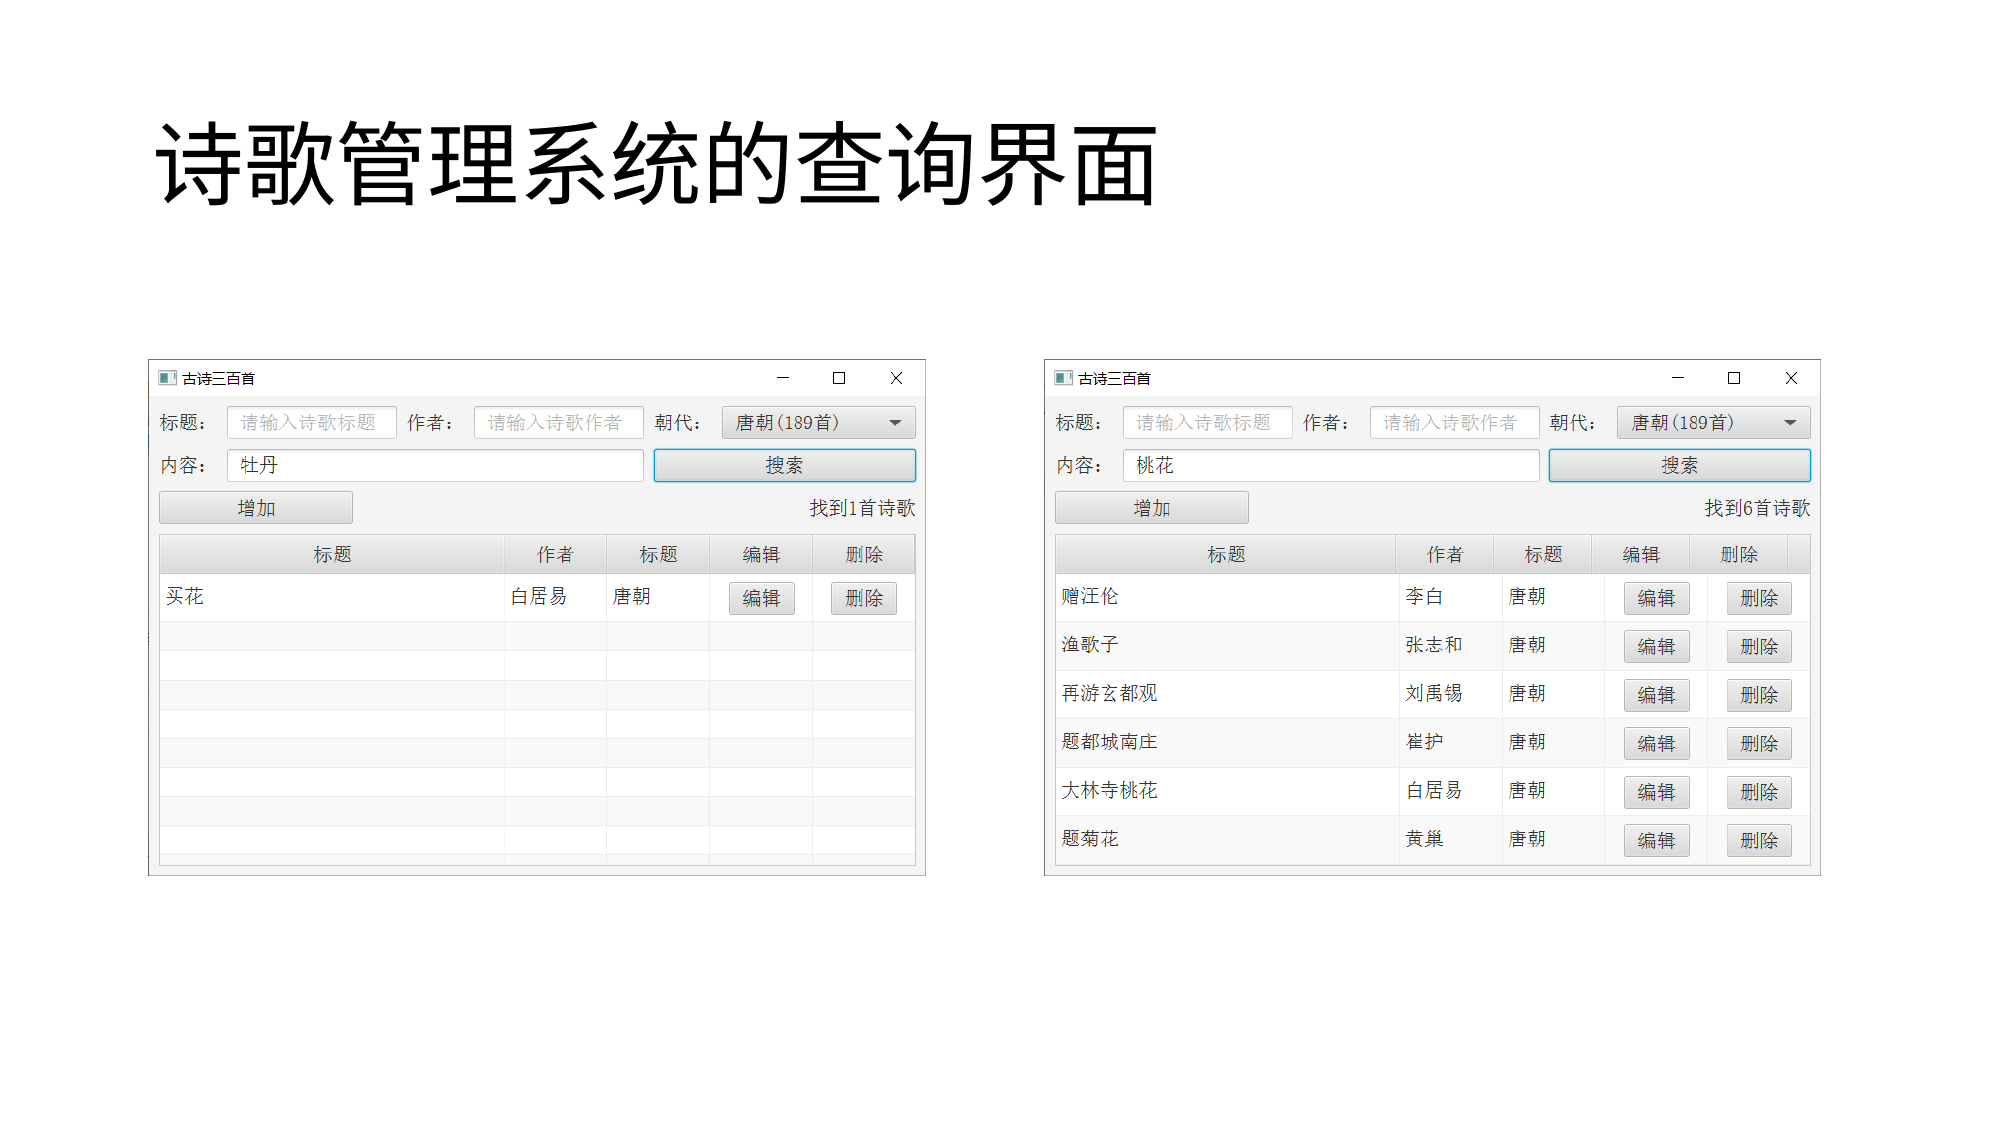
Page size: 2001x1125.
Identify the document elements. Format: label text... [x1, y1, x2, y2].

title 诗歌管理系统的查询界面 [137, 59, 1863, 278]
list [148, 359, 926, 876]
picture [1044, 359, 1821, 876]
